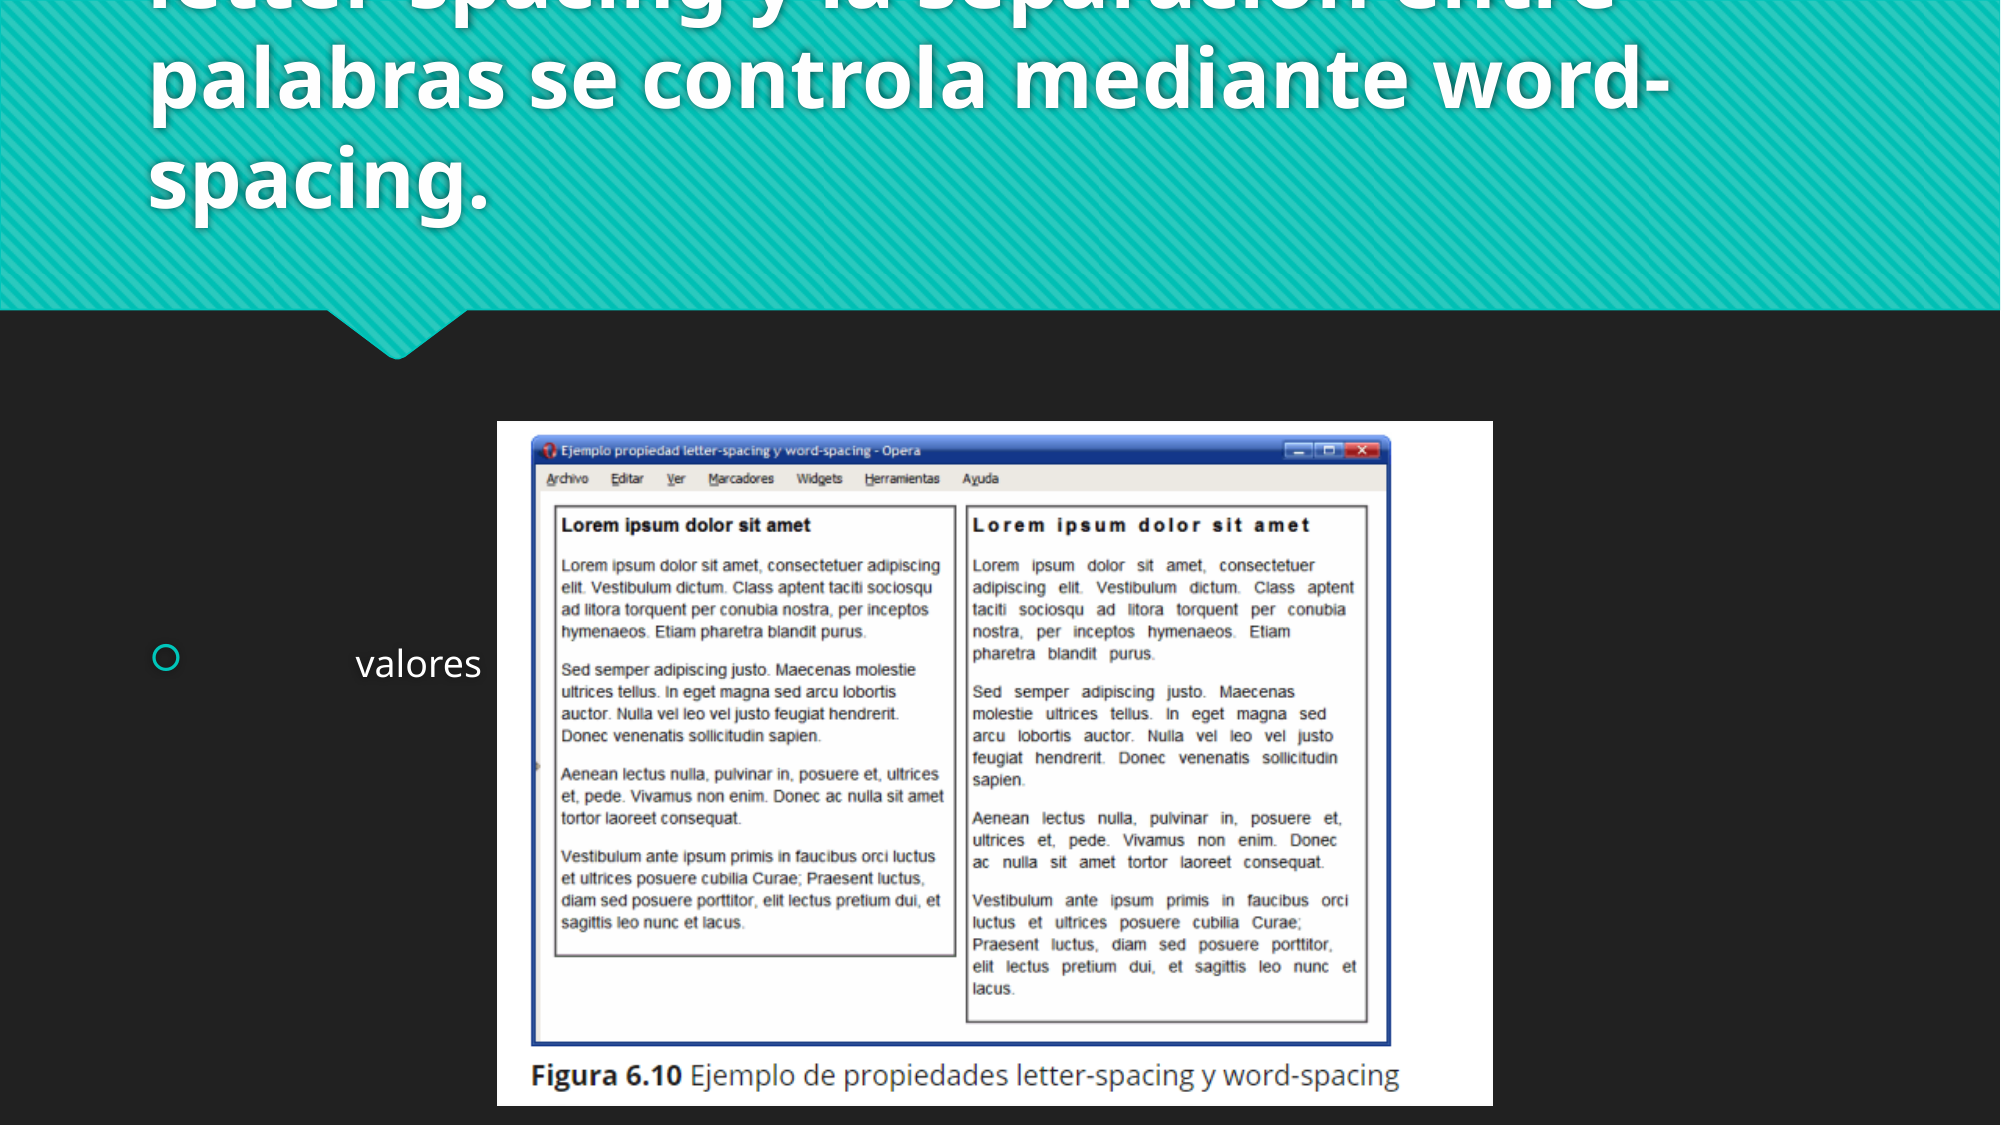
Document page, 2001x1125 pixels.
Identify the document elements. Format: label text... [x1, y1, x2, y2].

title letter-spacing y la separación entre palabras se controla mediante word-spacing. [132, 73, 1868, 233]
picture [497, 420, 1494, 1106]
list valores normal | unidad de medida | inherit [134, 364, 1866, 962]
